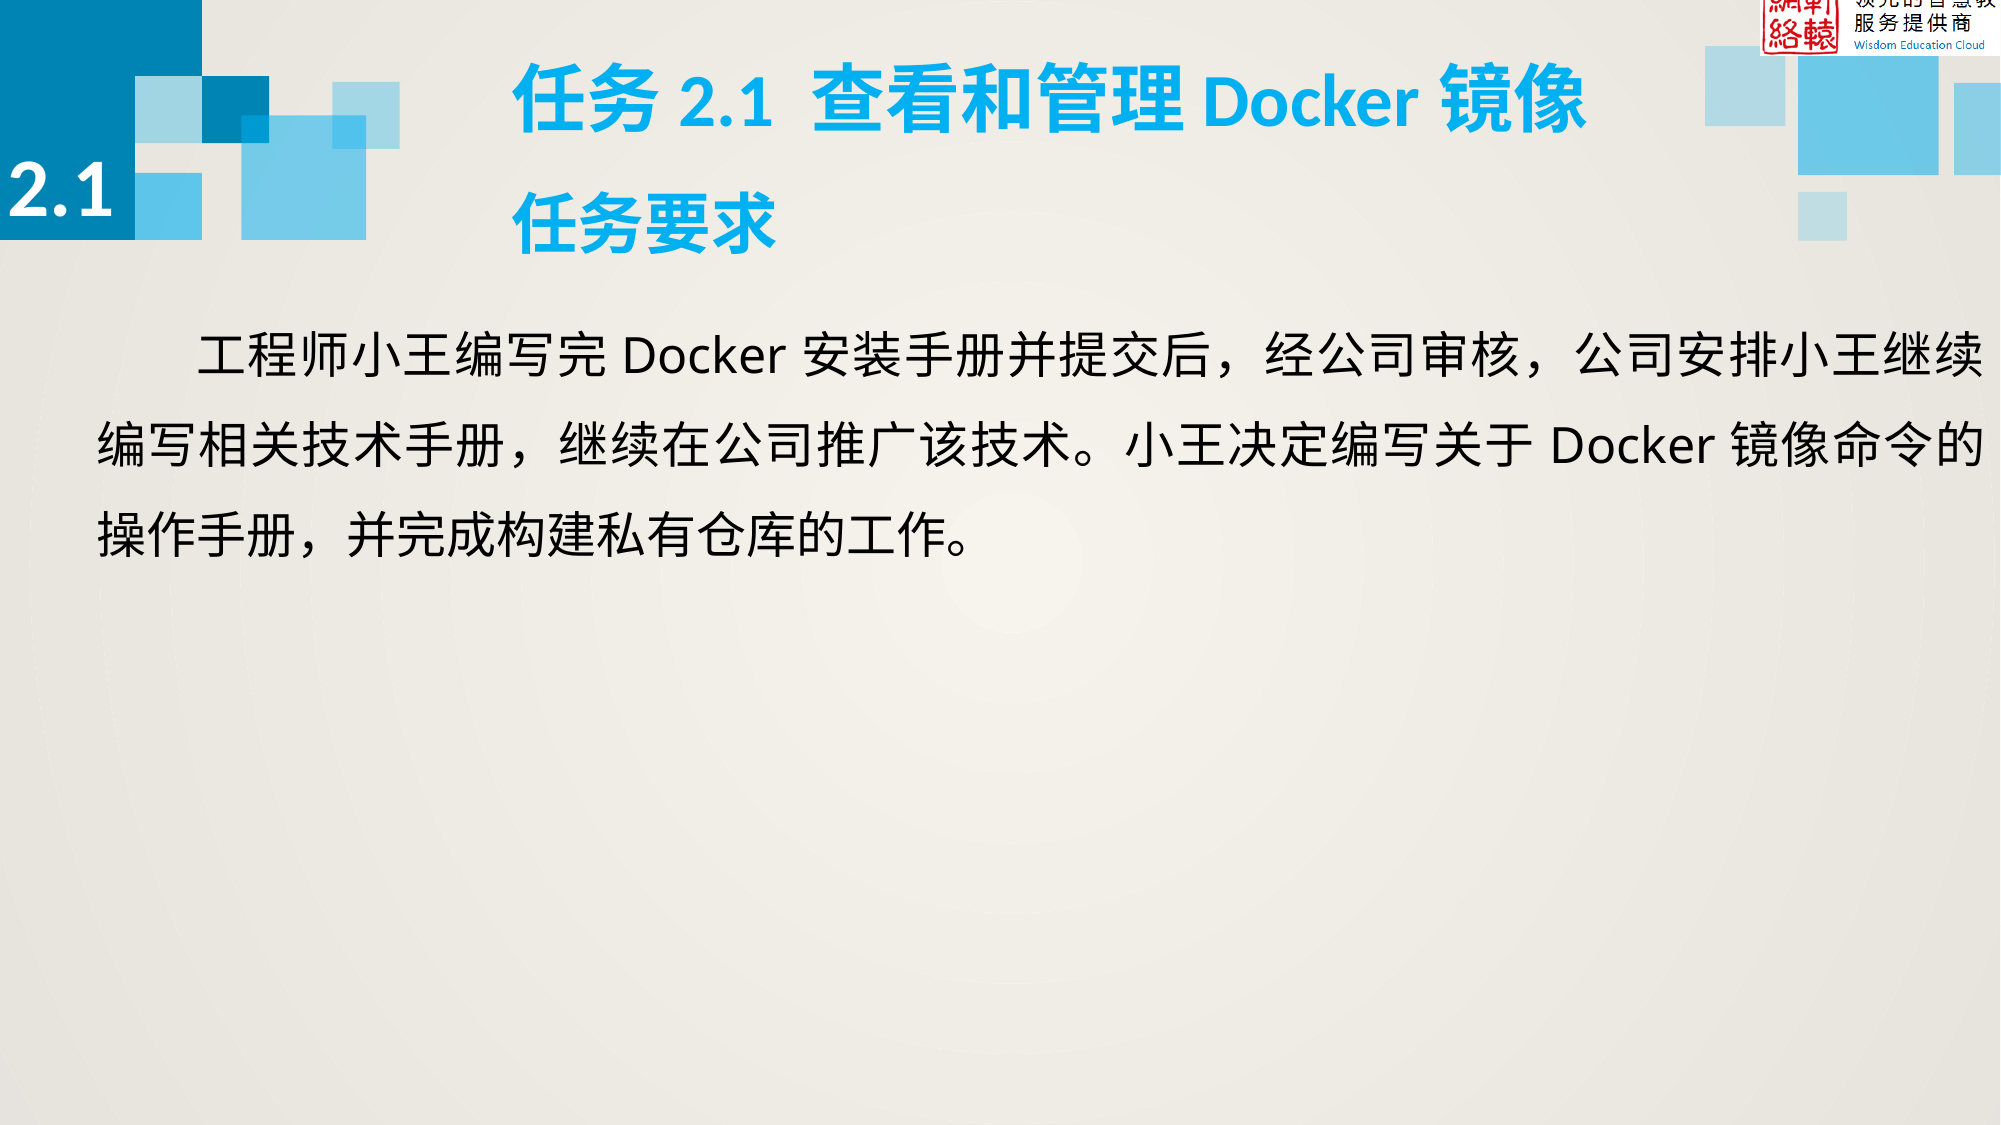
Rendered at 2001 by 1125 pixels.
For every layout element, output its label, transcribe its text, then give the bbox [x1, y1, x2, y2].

text_box 工程师小王编写完Docker安装手册并提交后，经公司审核，公司安排小王继续编写相关技术手册，继续在公司推广该技术。小王决定编写关于Docker镜像命令的操作手册，并完成构建私有仓库的工作。 [81, 286, 2000, 571]
list 任务要求 [496, 149, 1243, 250]
list 2.1 [0, 95, 150, 232]
list 任务2.1 查看和管理Docker镜像 [496, 17, 1645, 150]
picture [1760, 0, 2001, 56]
